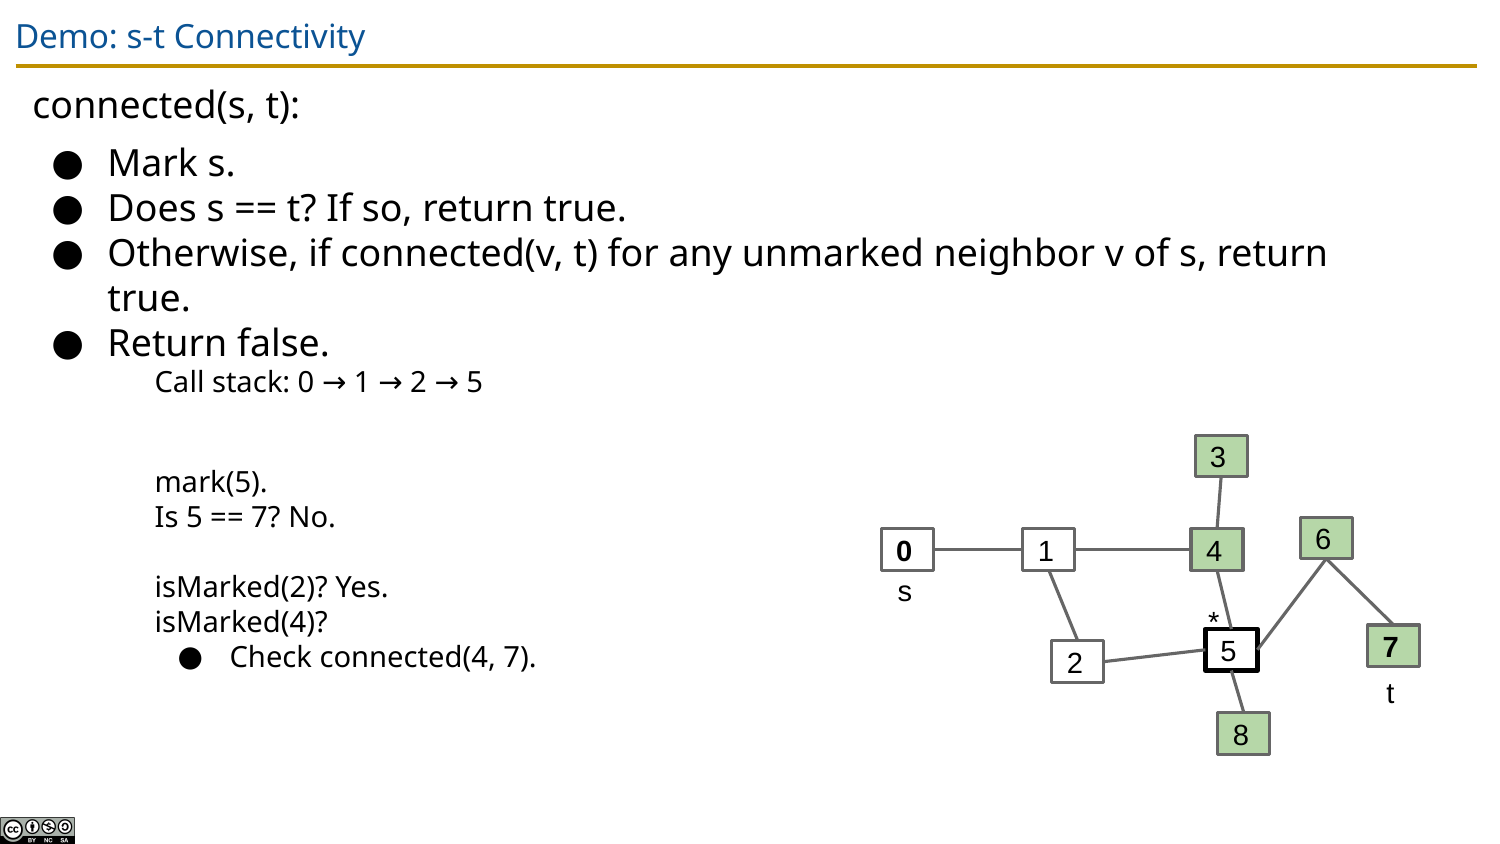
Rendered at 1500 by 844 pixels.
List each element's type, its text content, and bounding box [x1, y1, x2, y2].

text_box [1327, 558, 1394, 626]
picture [0, 817, 75, 844]
text_box 5 [1205, 631, 1258, 671]
text_box Call stack: 0 → 1 → 2 → 5 [139, 348, 763, 449]
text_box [1103, 649, 1206, 662]
title Demo: s-t Connectivity [0, 0, 1398, 65]
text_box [1231, 670, 1245, 713]
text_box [1216, 570, 1232, 630]
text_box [1048, 570, 1079, 642]
text_box 8 [1217, 712, 1270, 755]
text_box 6 [1213, 478, 1224, 535]
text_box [1257, 558, 1327, 650]
text_box * [1235, 627, 1252, 631]
text_box mark(5). Is 5 == 7? No. isMarked(2)? Yes. isMarked(4)? Check connected(4, 7). [139, 627, 763, 779]
list connected(s, t): Mark s. Does s == t? If so, return true. Otherwise, if connected(v, t) for any unmarked neighbor v of s, return true. Return false. [17, 65, 1416, 627]
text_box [1216, 476, 1222, 529]
text_box 7 [1367, 625, 1420, 667]
text_box 2 [1051, 640, 1104, 683]
text_box * [1193, 627, 1211, 631]
text_box t [1371, 659, 1429, 712]
